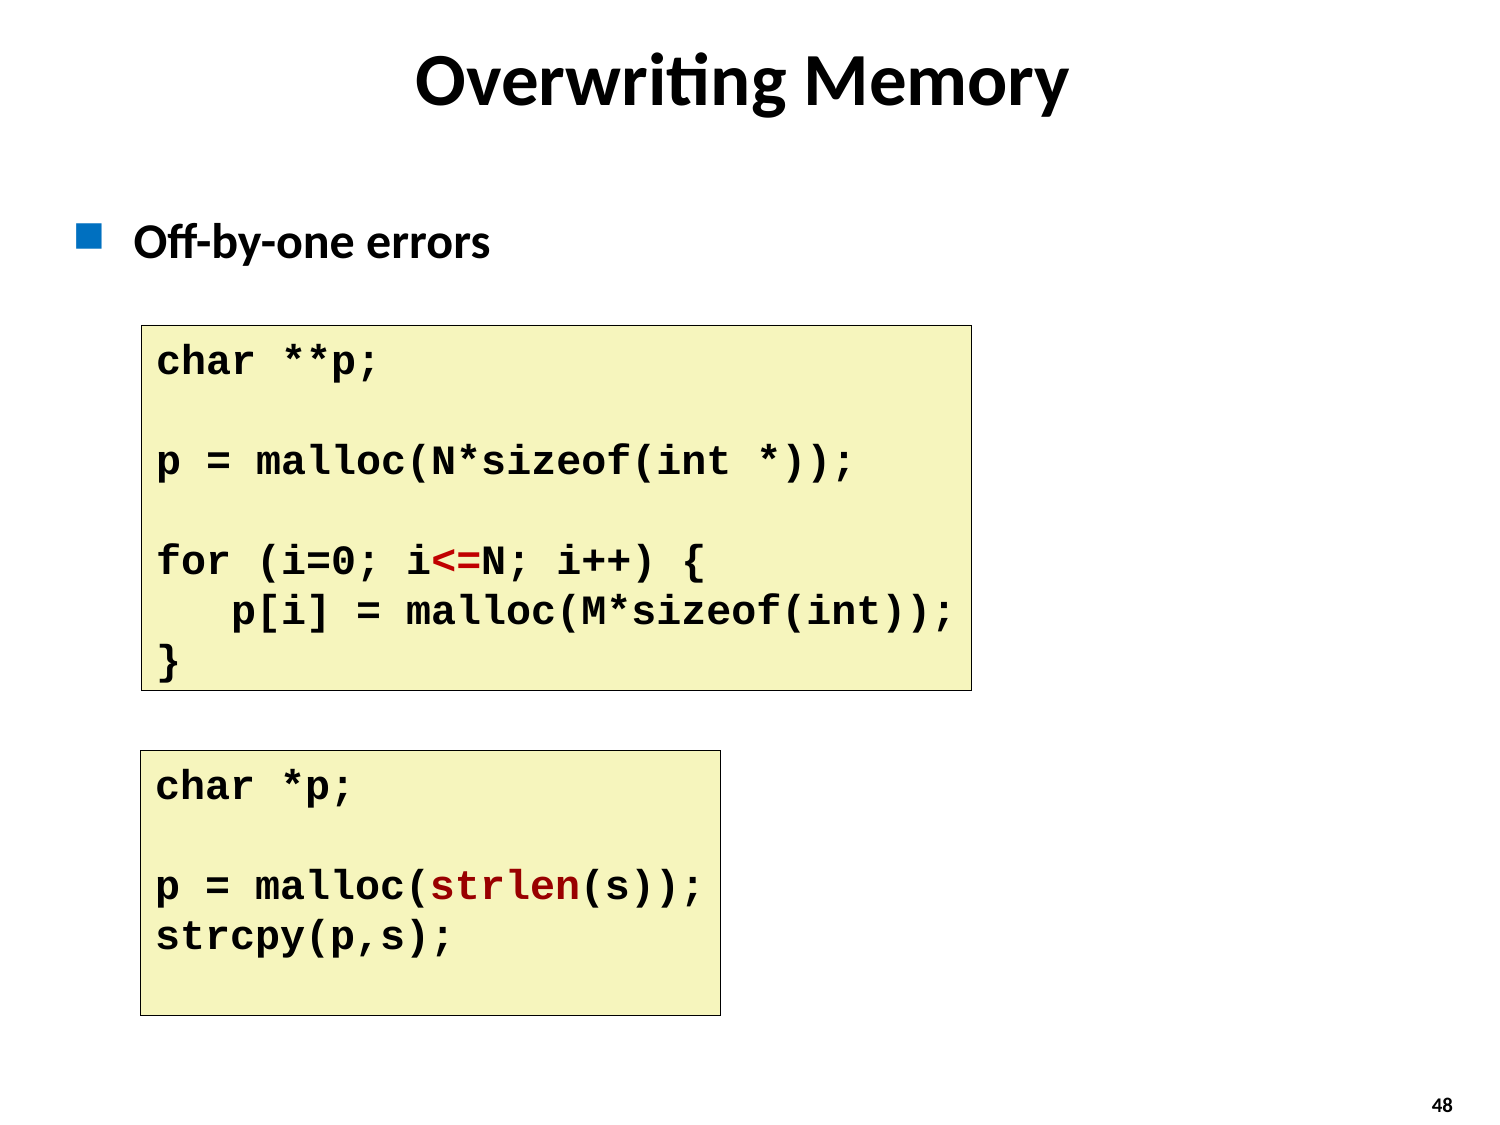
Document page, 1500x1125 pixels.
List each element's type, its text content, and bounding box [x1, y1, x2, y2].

list Off-by-one errors [61, 205, 1426, 1063]
text_box char *p; p = malloc(strlen(s)); strcpy(p,s); [140, 750, 720, 1016]
text_box char **p; p = malloc(N*sizeof(int *)); for (i=0; i<=N; i++) { p[i] = malloc(M*sizeof(int)); } [141, 324, 972, 691]
text_box Overwriting Memory [28, 17, 1459, 146]
